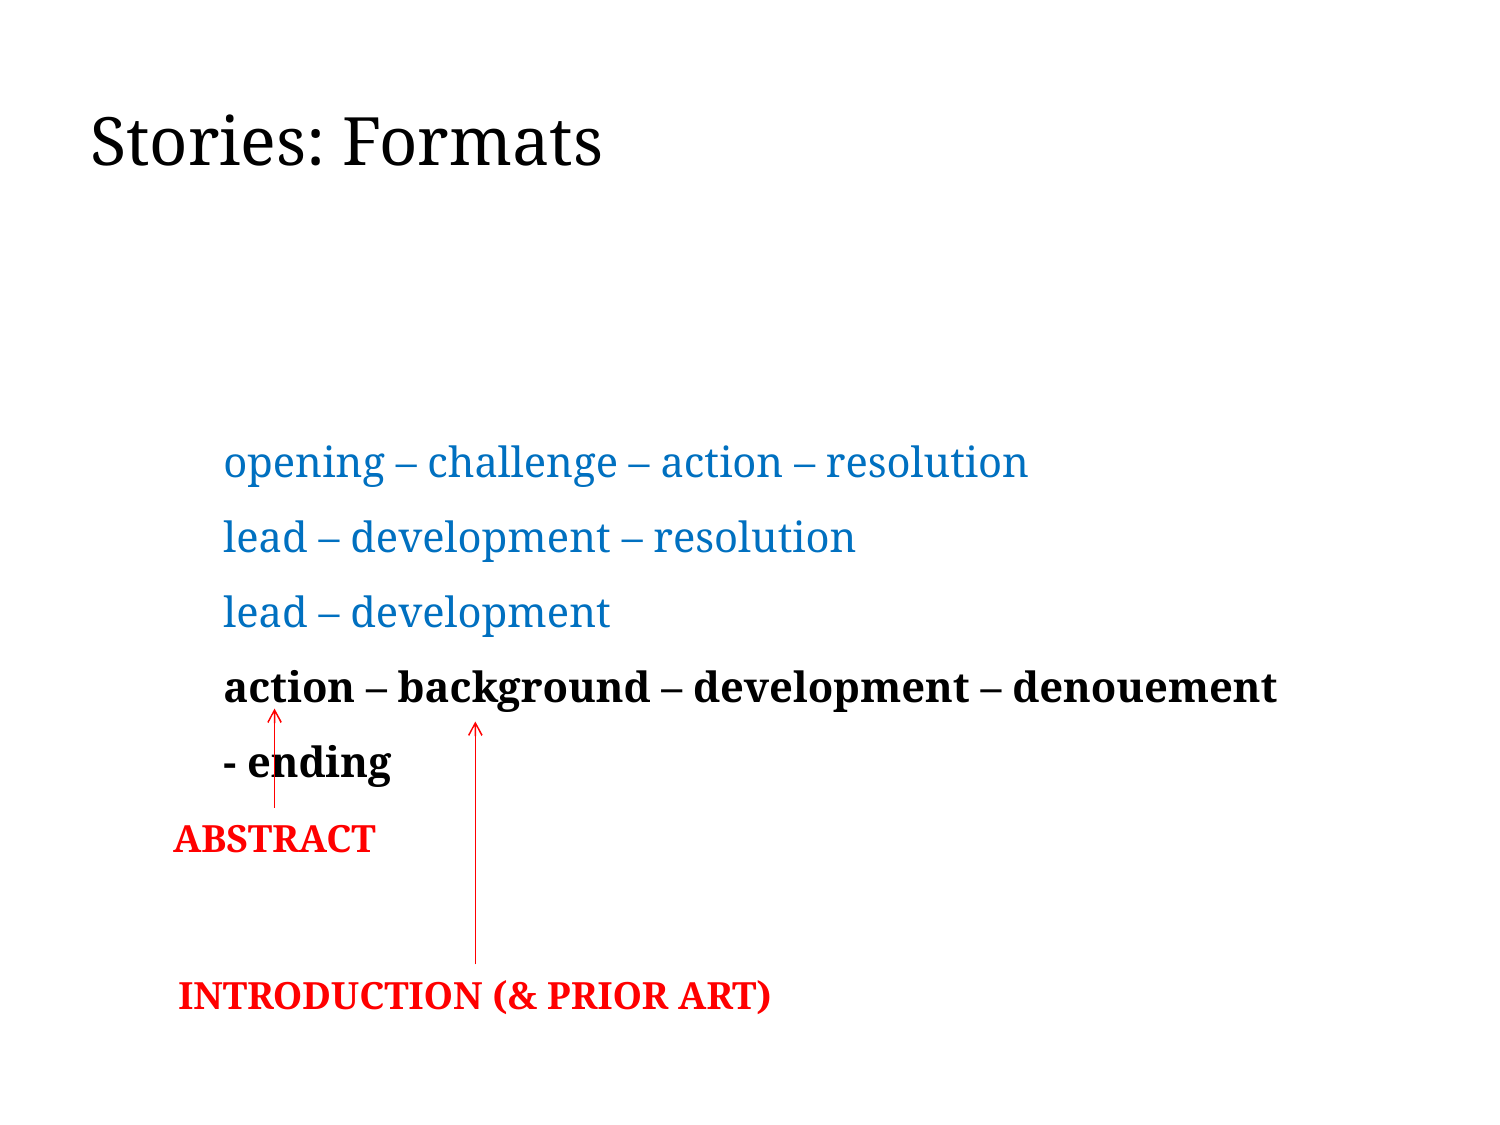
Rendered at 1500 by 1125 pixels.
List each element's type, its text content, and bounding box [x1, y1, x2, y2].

title Stories: Formats [75, 45, 1425, 233]
text_box ABSTRACT [158, 807, 391, 868]
text_box opening – challenge – action – resolution lead – development – resolution lead – development action – background – development – denouement - ending [208, 403, 1293, 794]
text_box INTRODUCTION (& PRIOR ART) [163, 964, 788, 1025]
